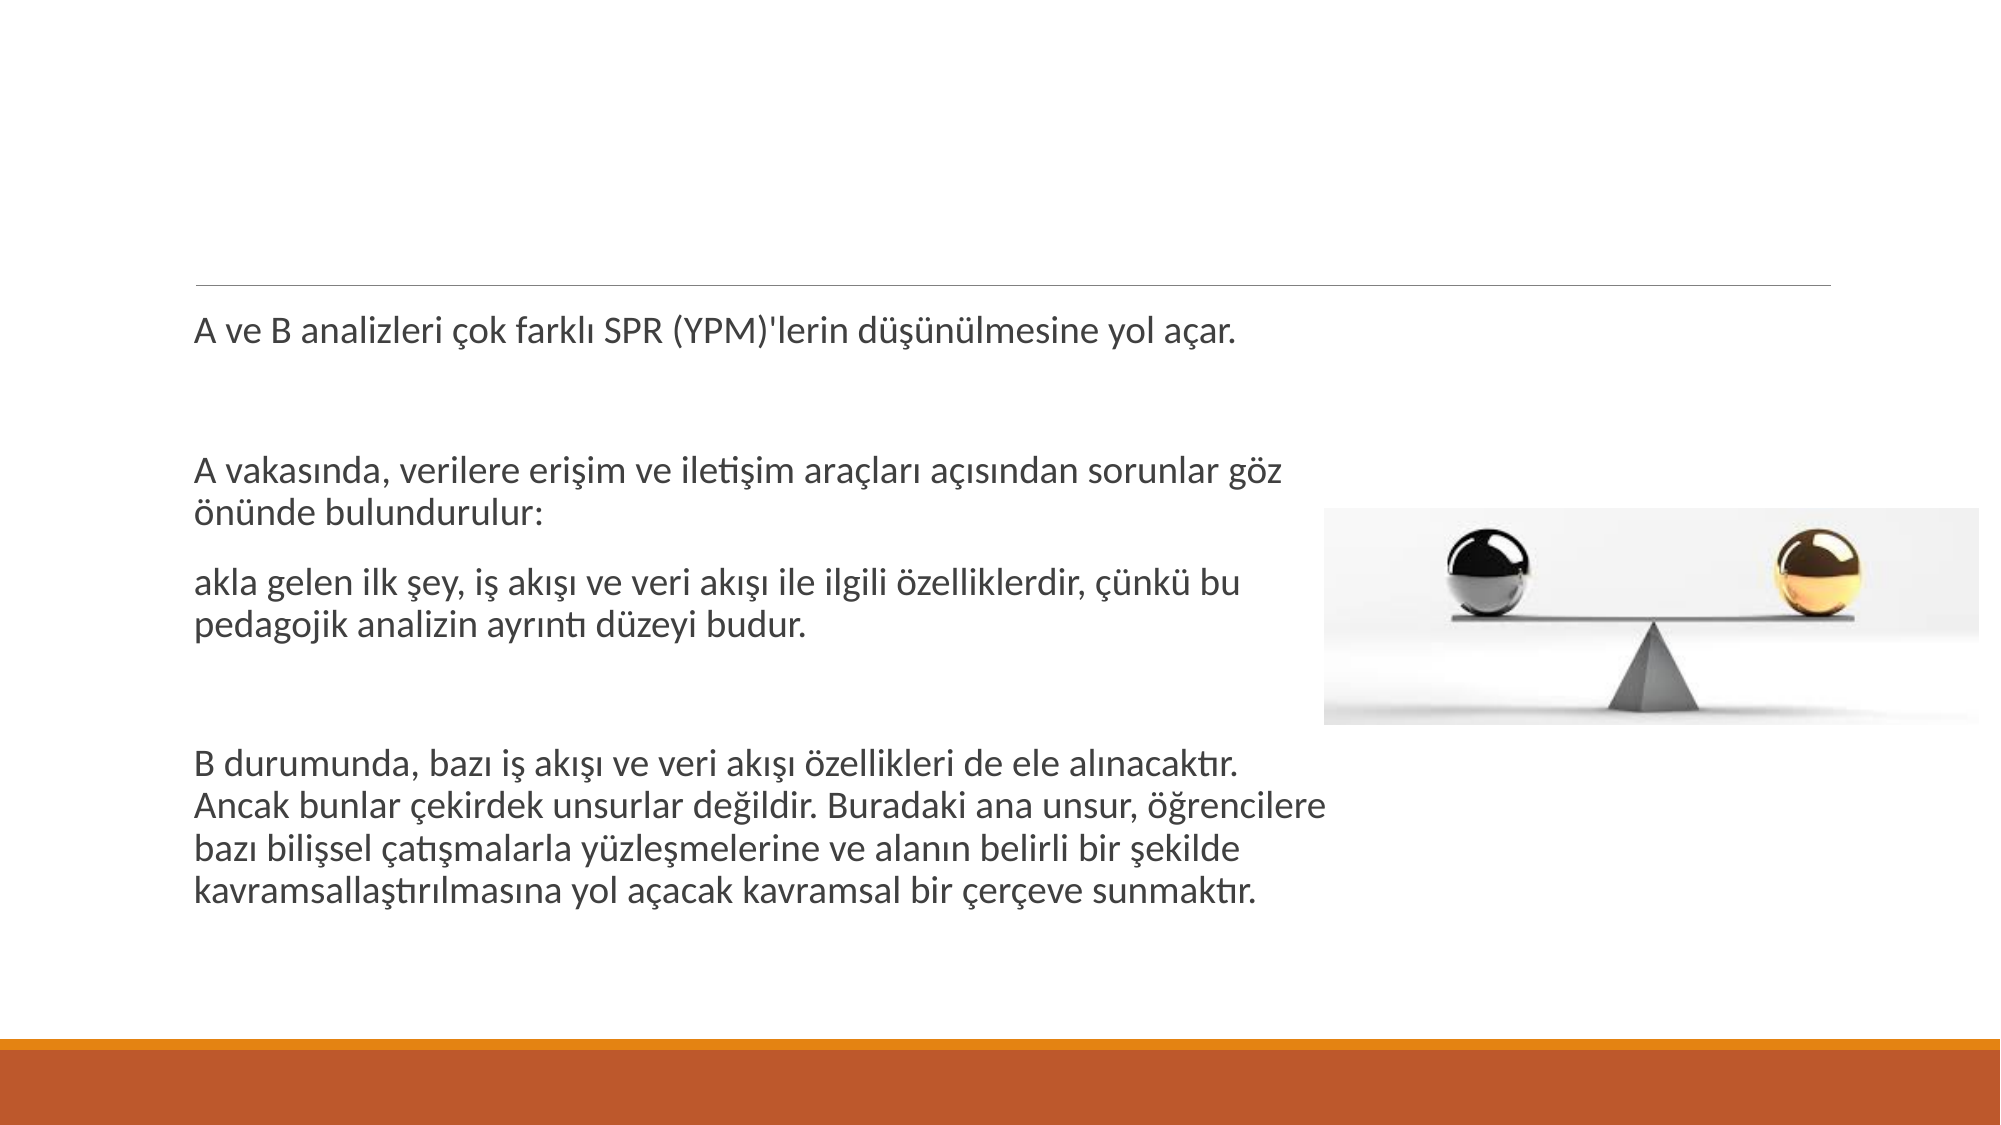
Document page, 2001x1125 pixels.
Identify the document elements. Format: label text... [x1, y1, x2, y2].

picture [1323, 508, 1980, 726]
list A ve B analizleri çok farklı SPR (YPM)'lerin düşünülmesine yol açar. A vakasında, verilere erişim ve iletişim araçları açısından sorunlar göz önünde bulundurulur: akla gelen ilk şey, iş akışı ve veri akışı ile ilgili özelliklerdir, çünkü bu pedagojik analizin ayrıntı düzeyi budur. B durumunda, bazı iş akışı ve veri akışı özellikleri de ele alınacaktır. Ancak bunlar çekirdek unsurlar değildir. Buradaki ana unsur, öğrencilere bazı bilişsel çatışmalarla yüzleşmelerine ve alanın belirli bir şekilde kavramsallaştırılmasına yol açacak kavramsal bir çerçeve sunmaktır. [180, 302, 1332, 963]
